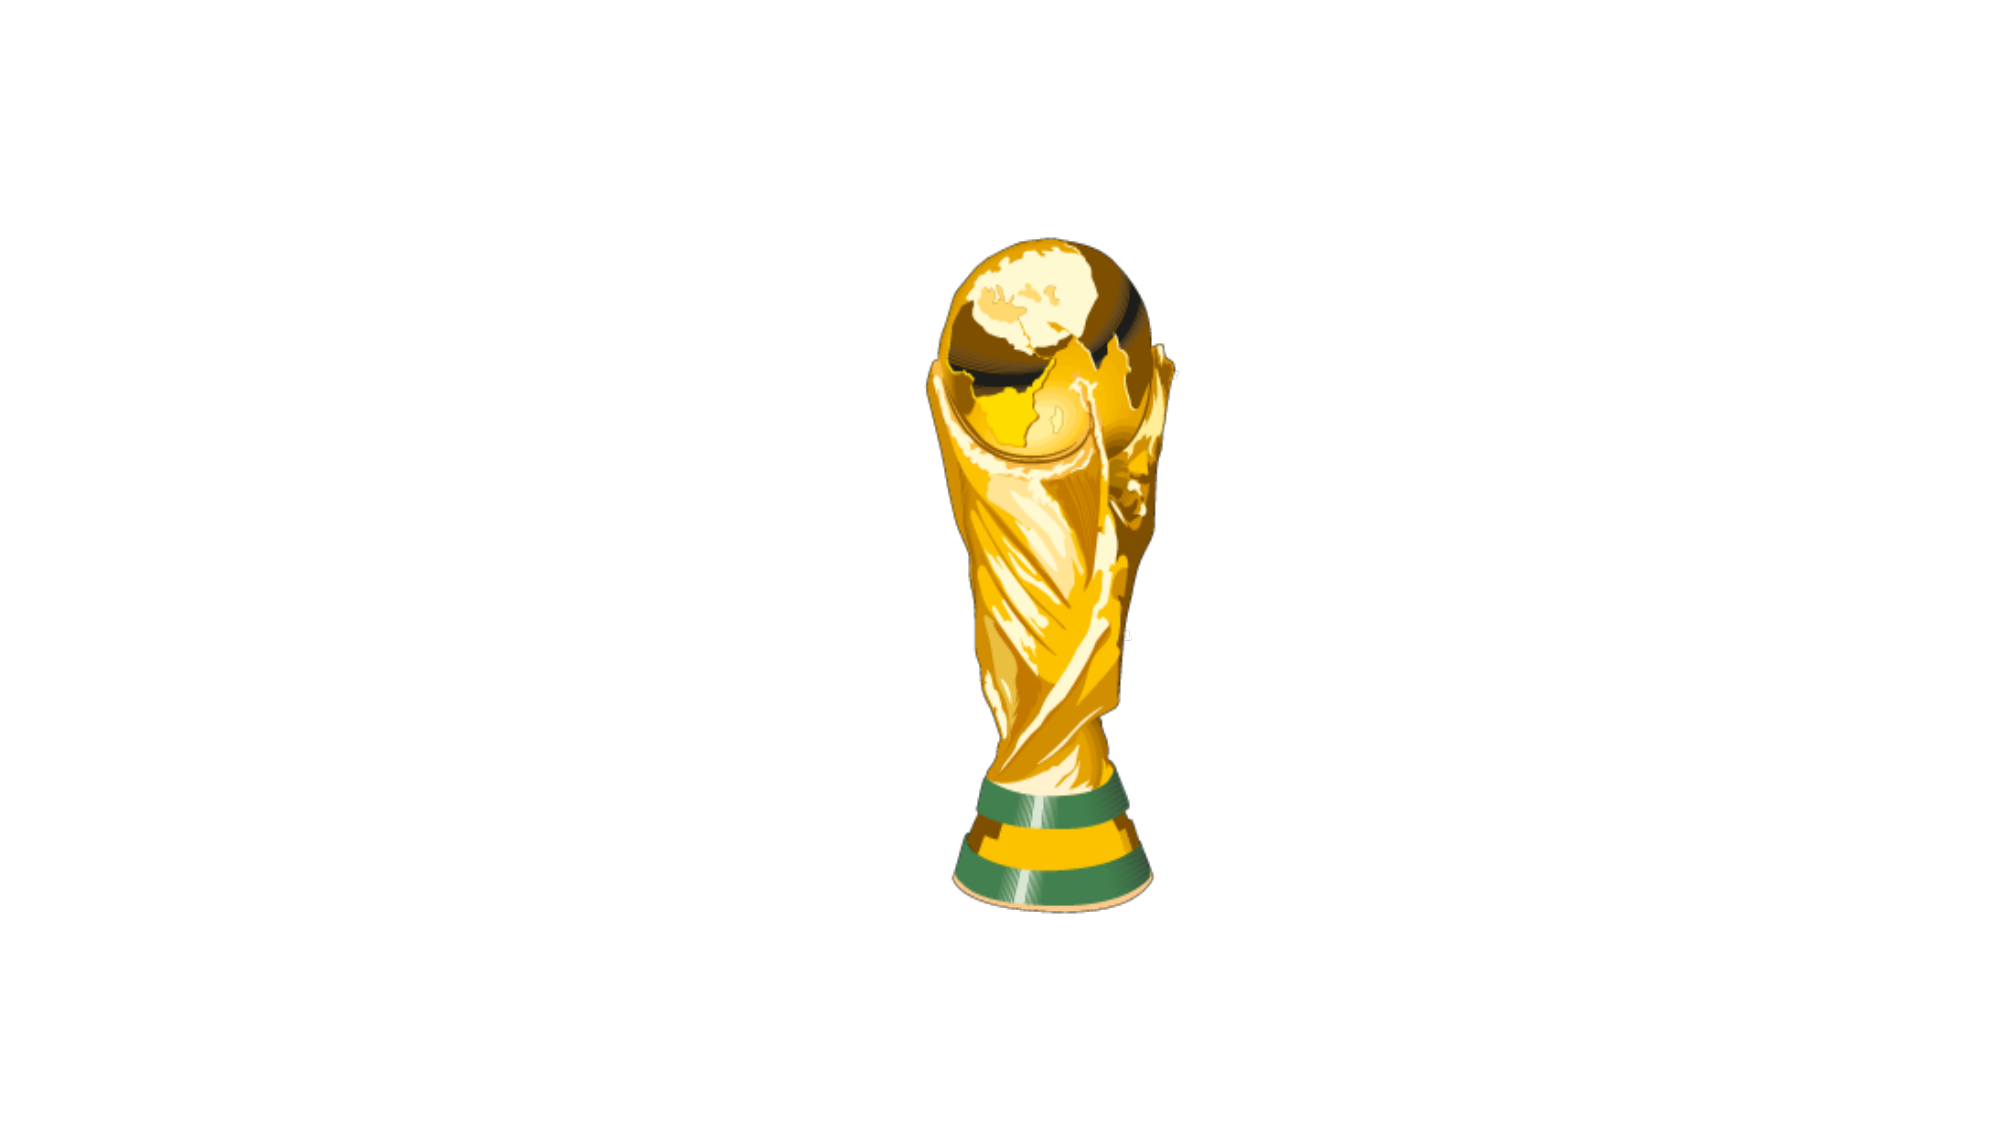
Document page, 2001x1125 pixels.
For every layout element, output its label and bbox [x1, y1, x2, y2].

list [686, 182, 1420, 970]
